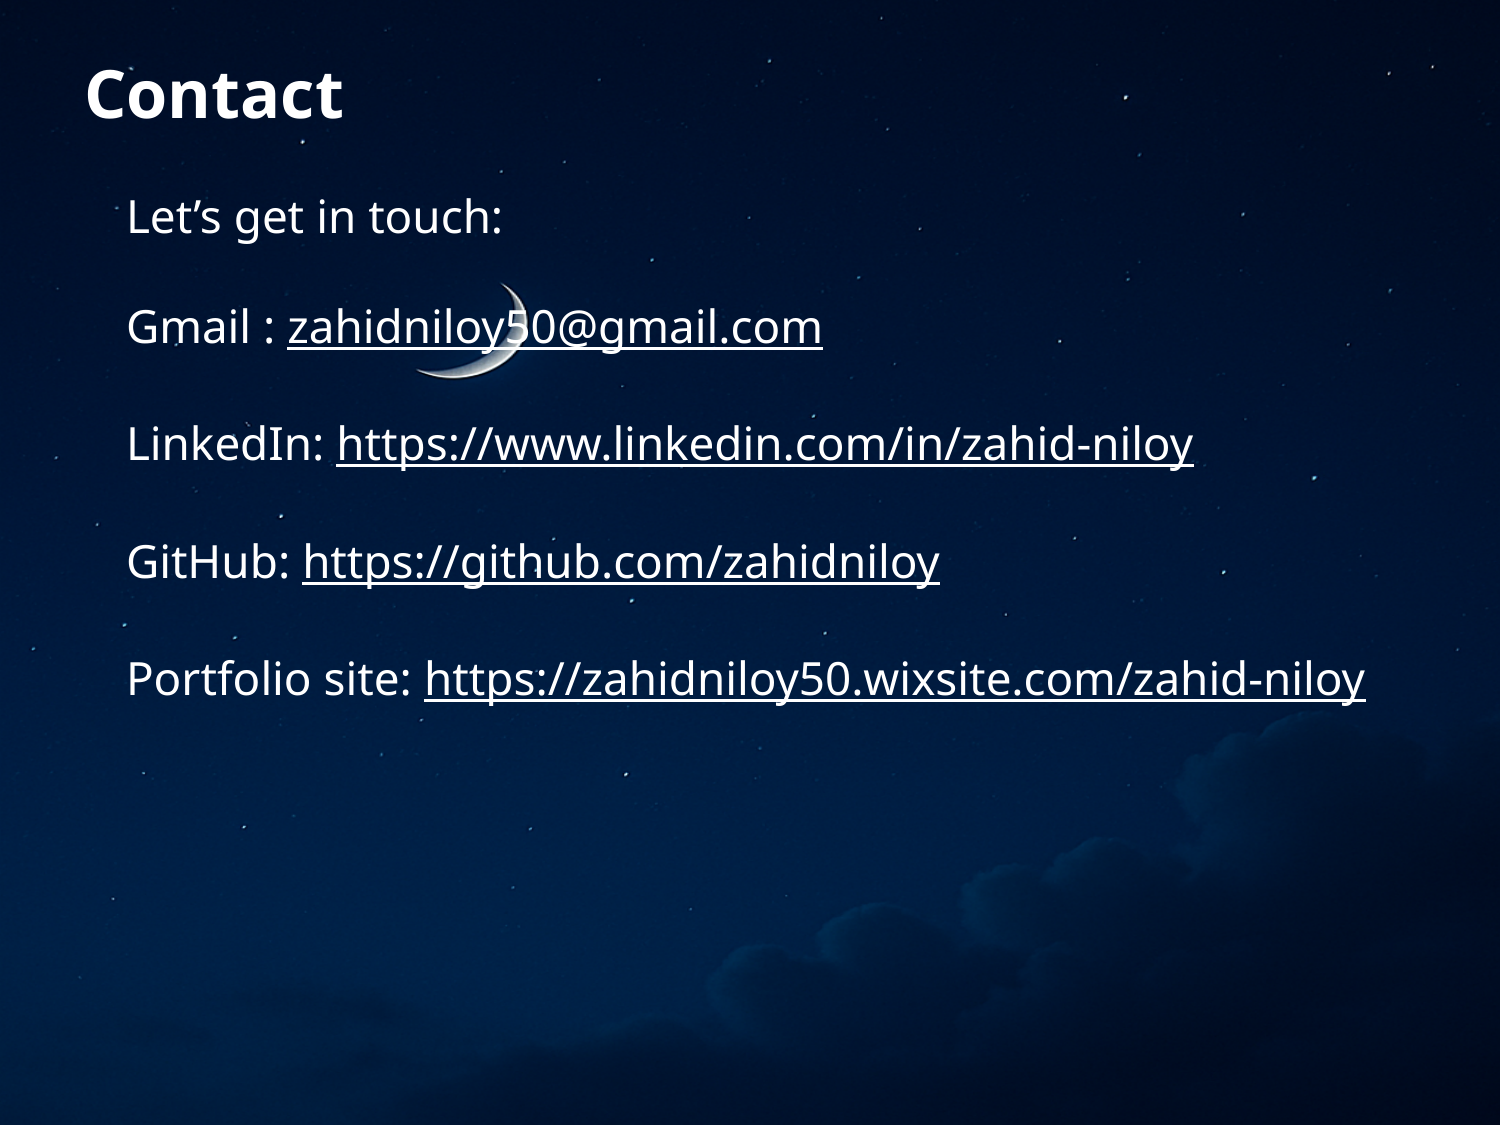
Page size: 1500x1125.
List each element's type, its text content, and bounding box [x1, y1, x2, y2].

picture [0, 0, 1500, 1125]
text_box Contact [69, 44, 377, 140]
text_box Let’s get in touch: Gmail : zahidniloy50@gmail.com LinkedIn: https://www.linkedin.com/in/zahid-niloy GitHub: https://github.com/zahidniloy Portfolio site: https://zahidniloy50.wixsite.com/zahid-niloy [111, 179, 1381, 875]
